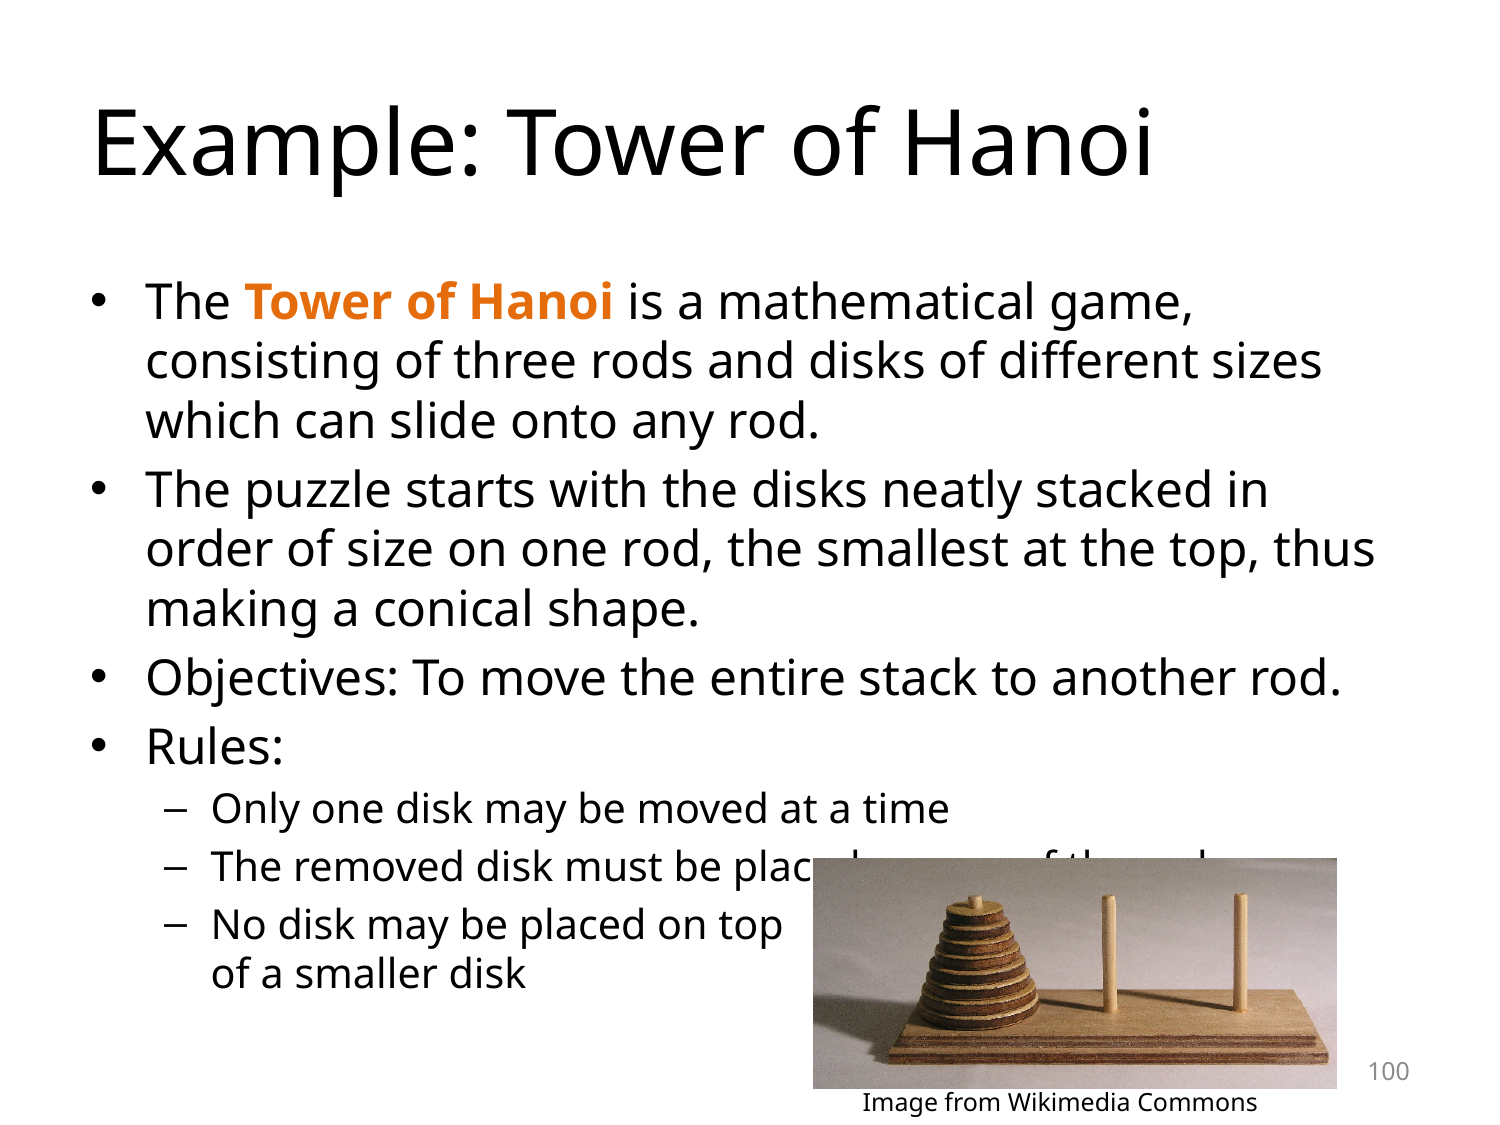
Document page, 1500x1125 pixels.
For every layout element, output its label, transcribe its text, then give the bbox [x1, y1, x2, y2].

slide_number 100 [1274, 1042, 1425, 1103]
picture [813, 857, 1337, 1089]
list The Tower of Hanoi is a mathematical game, consisting of three rods and disks of different sizes which can slide onto any rod. The puzzle starts with the disks neatly stacked in order of size on one rod, the smallest at the top, thus making a conical shape. Objectives: To move the entire stack to another rod. Rules: Only one disk may be moved at a time The removed disk must be placed on one of the rods No disk may be placed on top of a smaller disk [75, 262, 1425, 1005]
text_box Image from Wikimedia Commons [848, 1097, 1274, 1125]
title Example: Tower of Hanoi [75, 45, 1425, 233]
